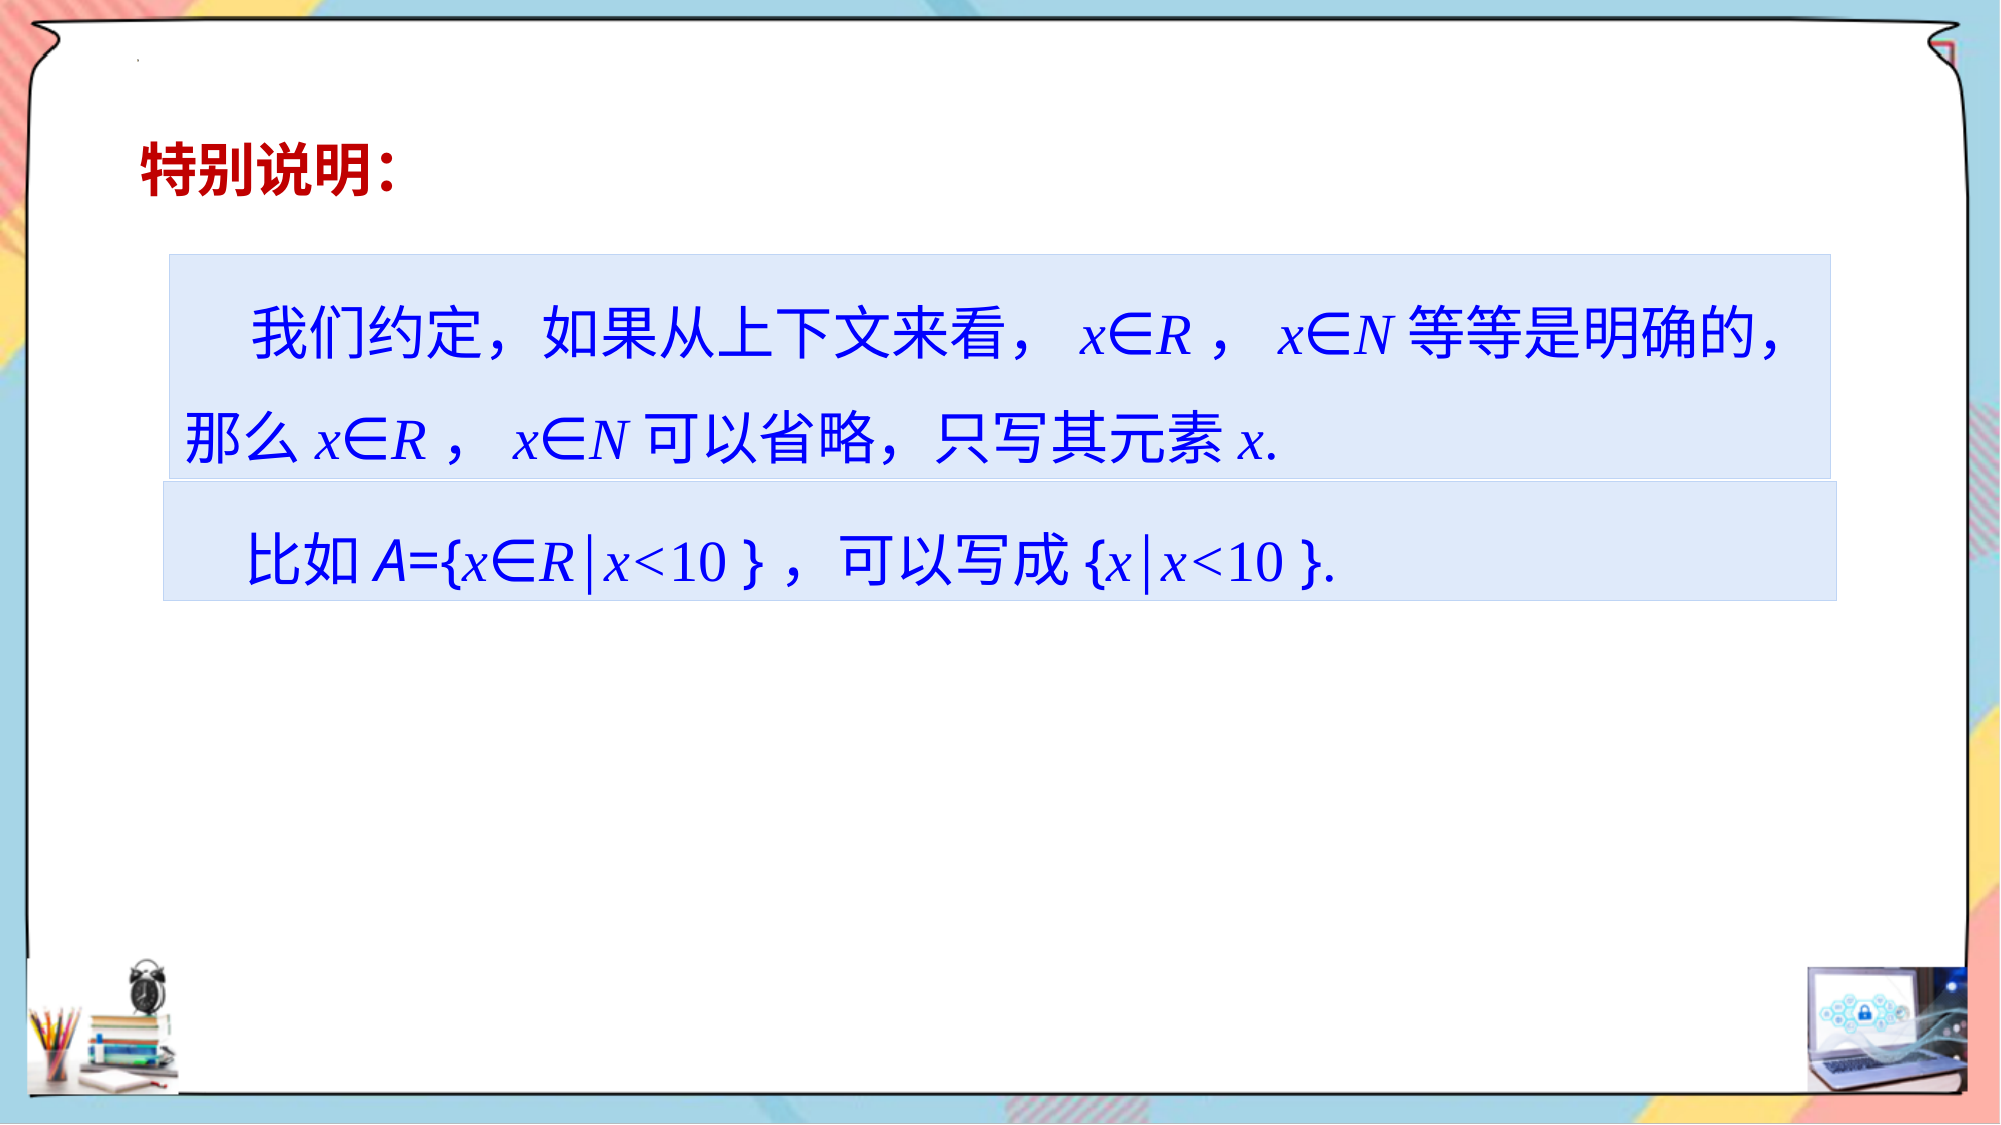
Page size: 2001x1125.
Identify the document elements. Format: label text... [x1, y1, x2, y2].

text_box 特别说明： [98, 98, 375, 204]
text_box 比如A={x∈R│x<10 }，可以写成{x│x<10 }. [163, 481, 1837, 601]
text_box 我们约定，如果从上下文来看，x∈R，x∈N等等是明确的， 那么x∈R，x∈N可以省略，只写其元素x. [169, 254, 1831, 479]
picture [0, 0, 2001, 1125]
